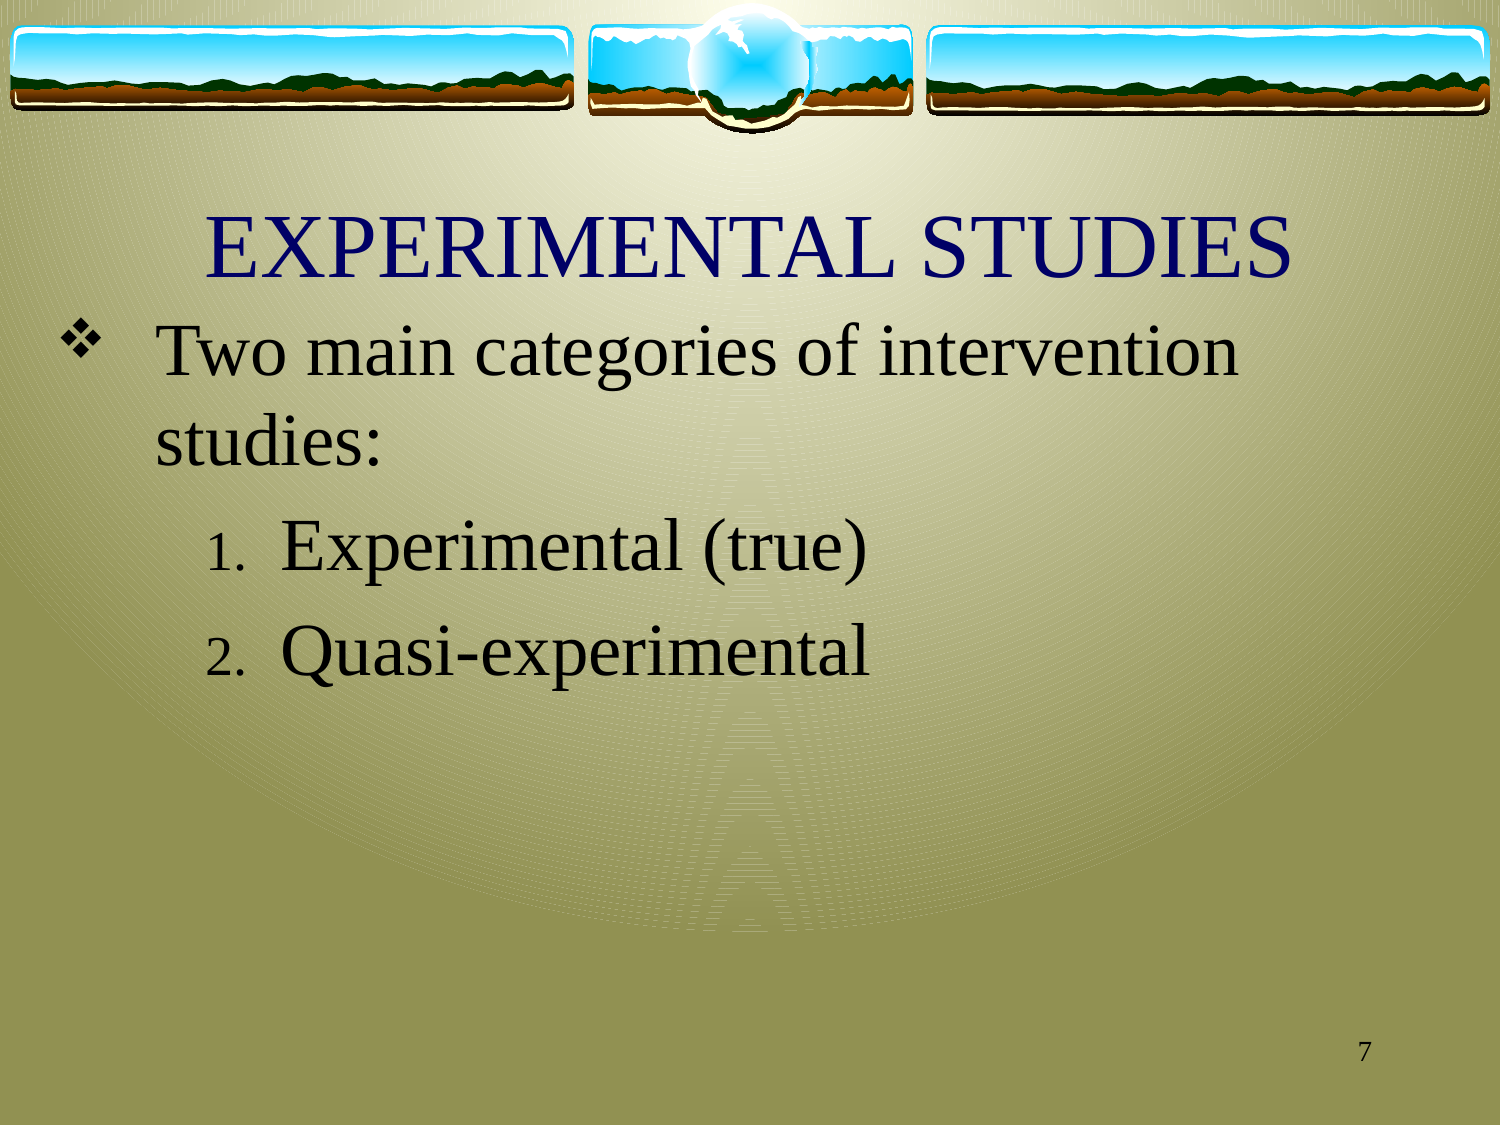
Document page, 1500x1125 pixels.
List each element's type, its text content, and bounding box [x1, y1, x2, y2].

title EXPERIMENTAL STUDIES [21, 145, 1480, 336]
slide_number 7 [1074, 1024, 1388, 1101]
list Two main categories of intervention studies: Experimental (true) Quasi-experimental [40, 292, 1466, 1091]
